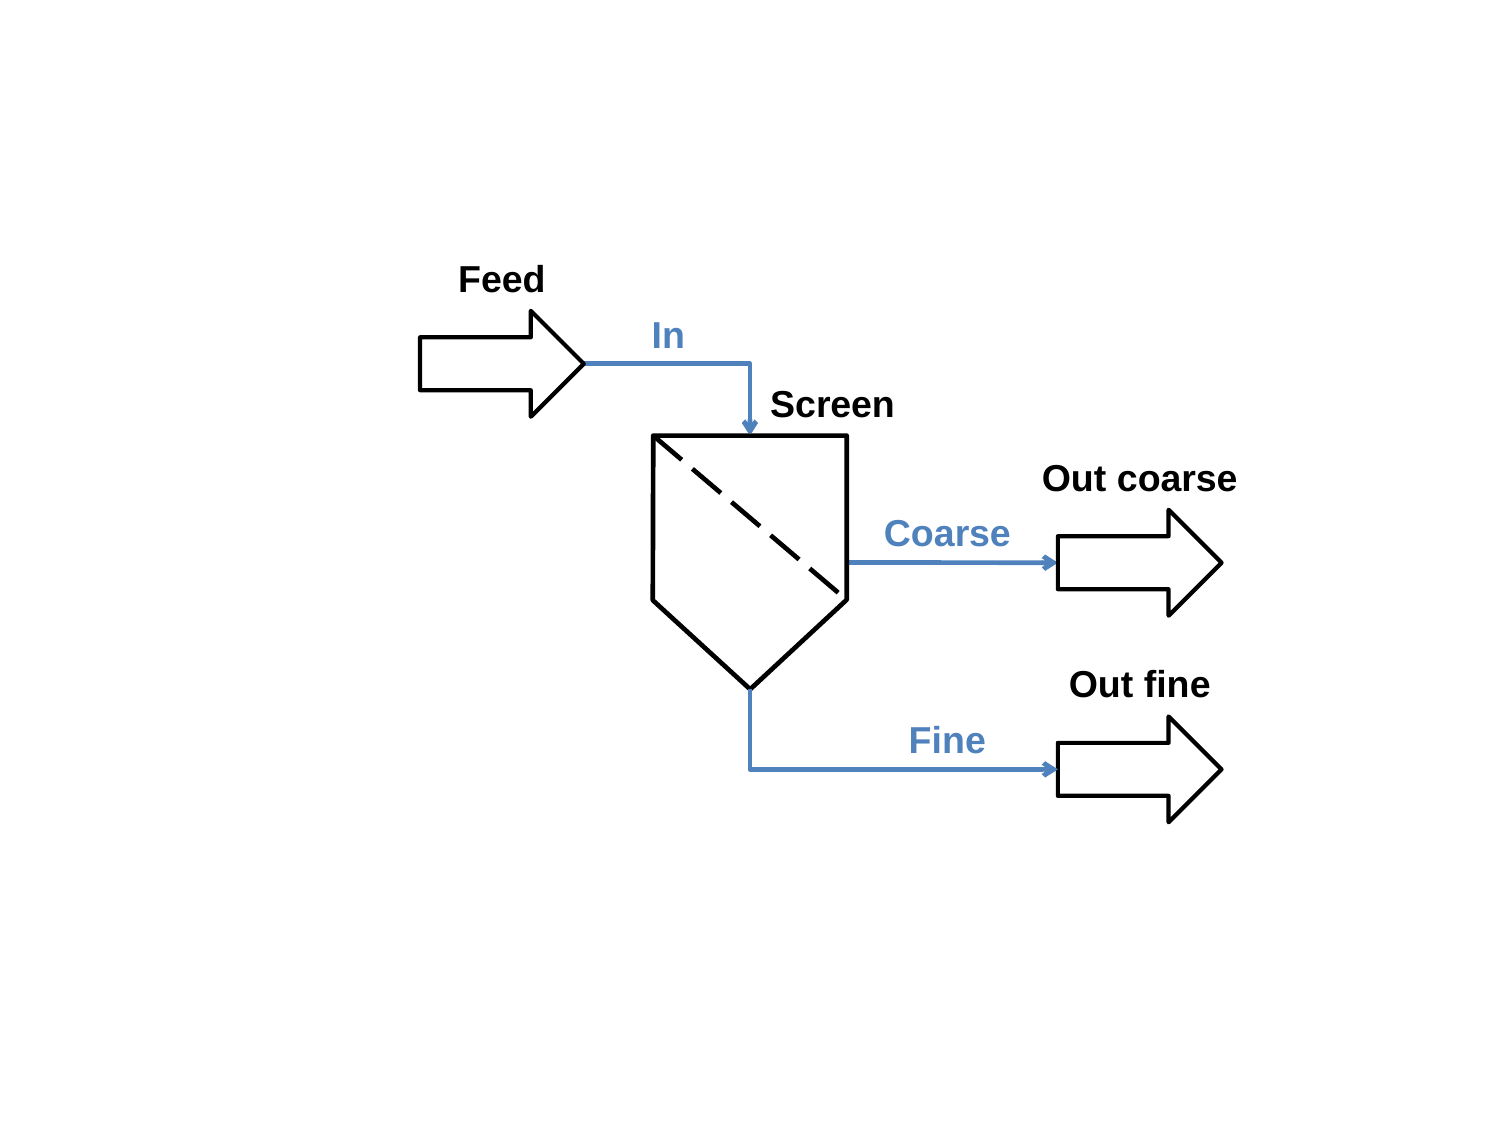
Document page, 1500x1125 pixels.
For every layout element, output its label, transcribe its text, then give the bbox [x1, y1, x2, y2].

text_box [863, 575, 945, 884]
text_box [652, 435, 848, 690]
text_box Coarse [869, 501, 1016, 560]
text_box Fine [949, 708, 1001, 769]
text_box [1021, 648, 1259, 823]
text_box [583, 363, 751, 436]
text_box In [636, 303, 700, 362]
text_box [1021, 442, 1259, 616]
text_box Screen [765, 384, 900, 420]
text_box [383, 243, 621, 417]
